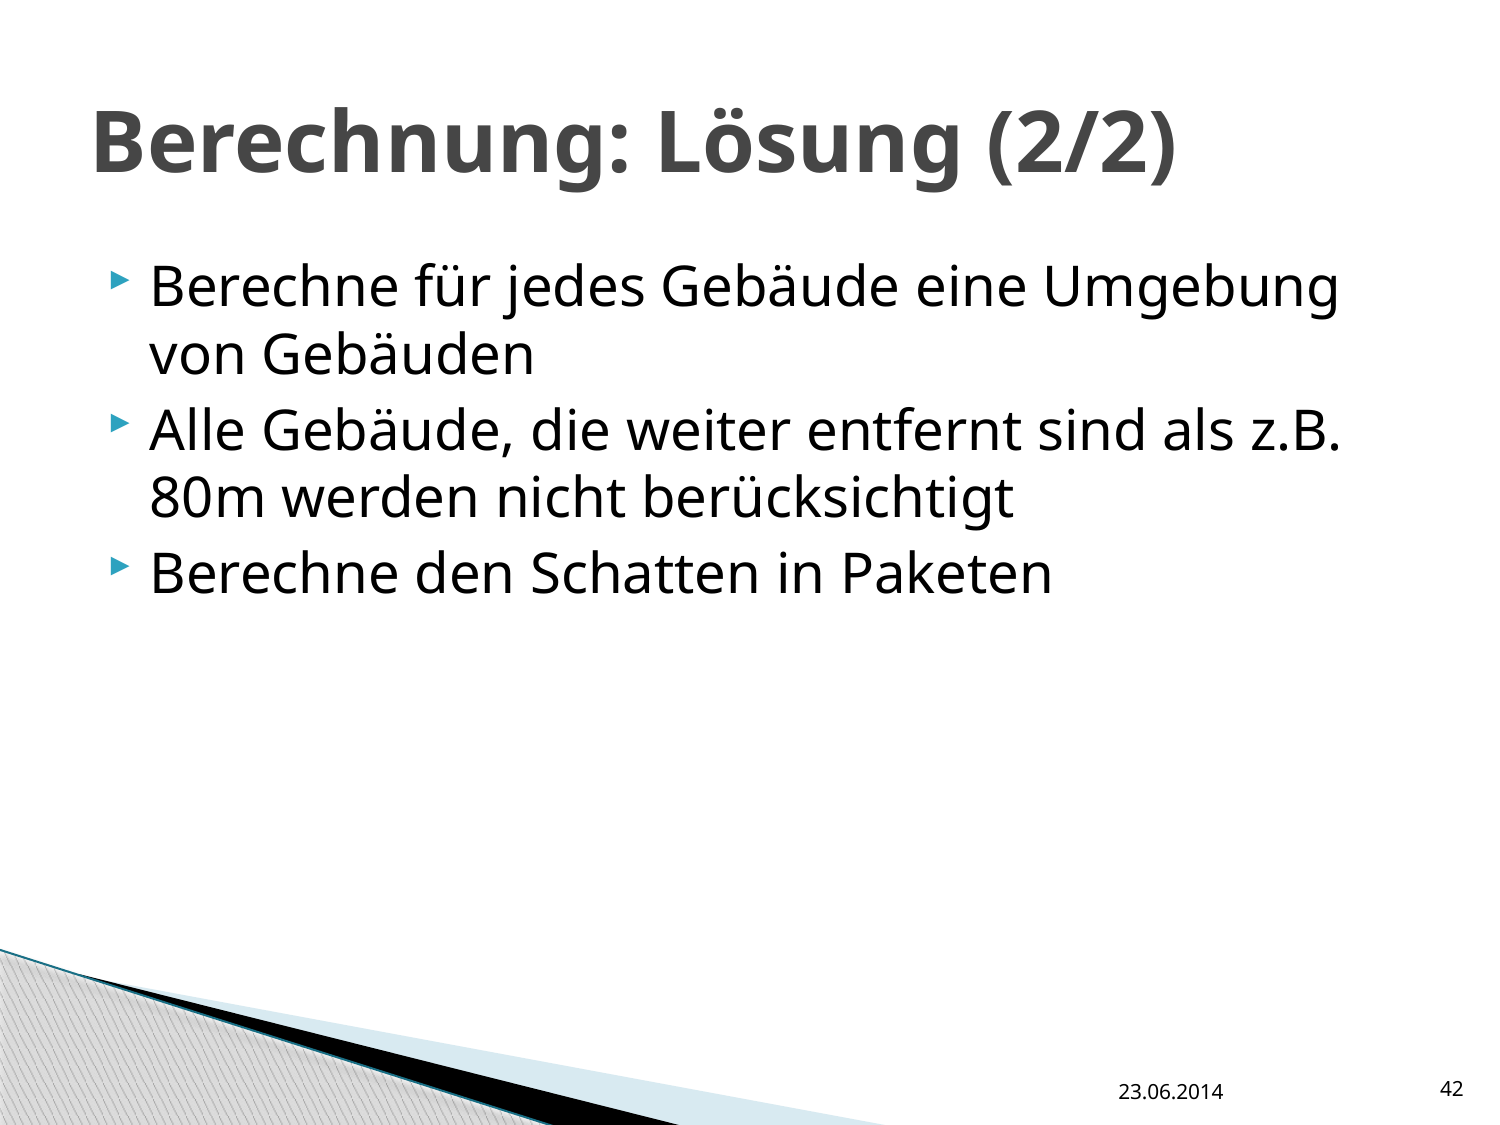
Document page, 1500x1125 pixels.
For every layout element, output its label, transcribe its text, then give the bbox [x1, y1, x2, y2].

list Berechne für jedes Gebäude eine Umgebung von Gebäuden Alle Gebäude, die weiter entfernt sind als z.B. 80m werden nicht berücksichtigt Berechne den Schatten in Paketen [75, 243, 1425, 986]
slide_number 42 [1418, 1051, 1479, 1112]
title Berechnung: Lösung (2/2) [75, 45, 1425, 233]
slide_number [1103, 1051, 1418, 1112]
